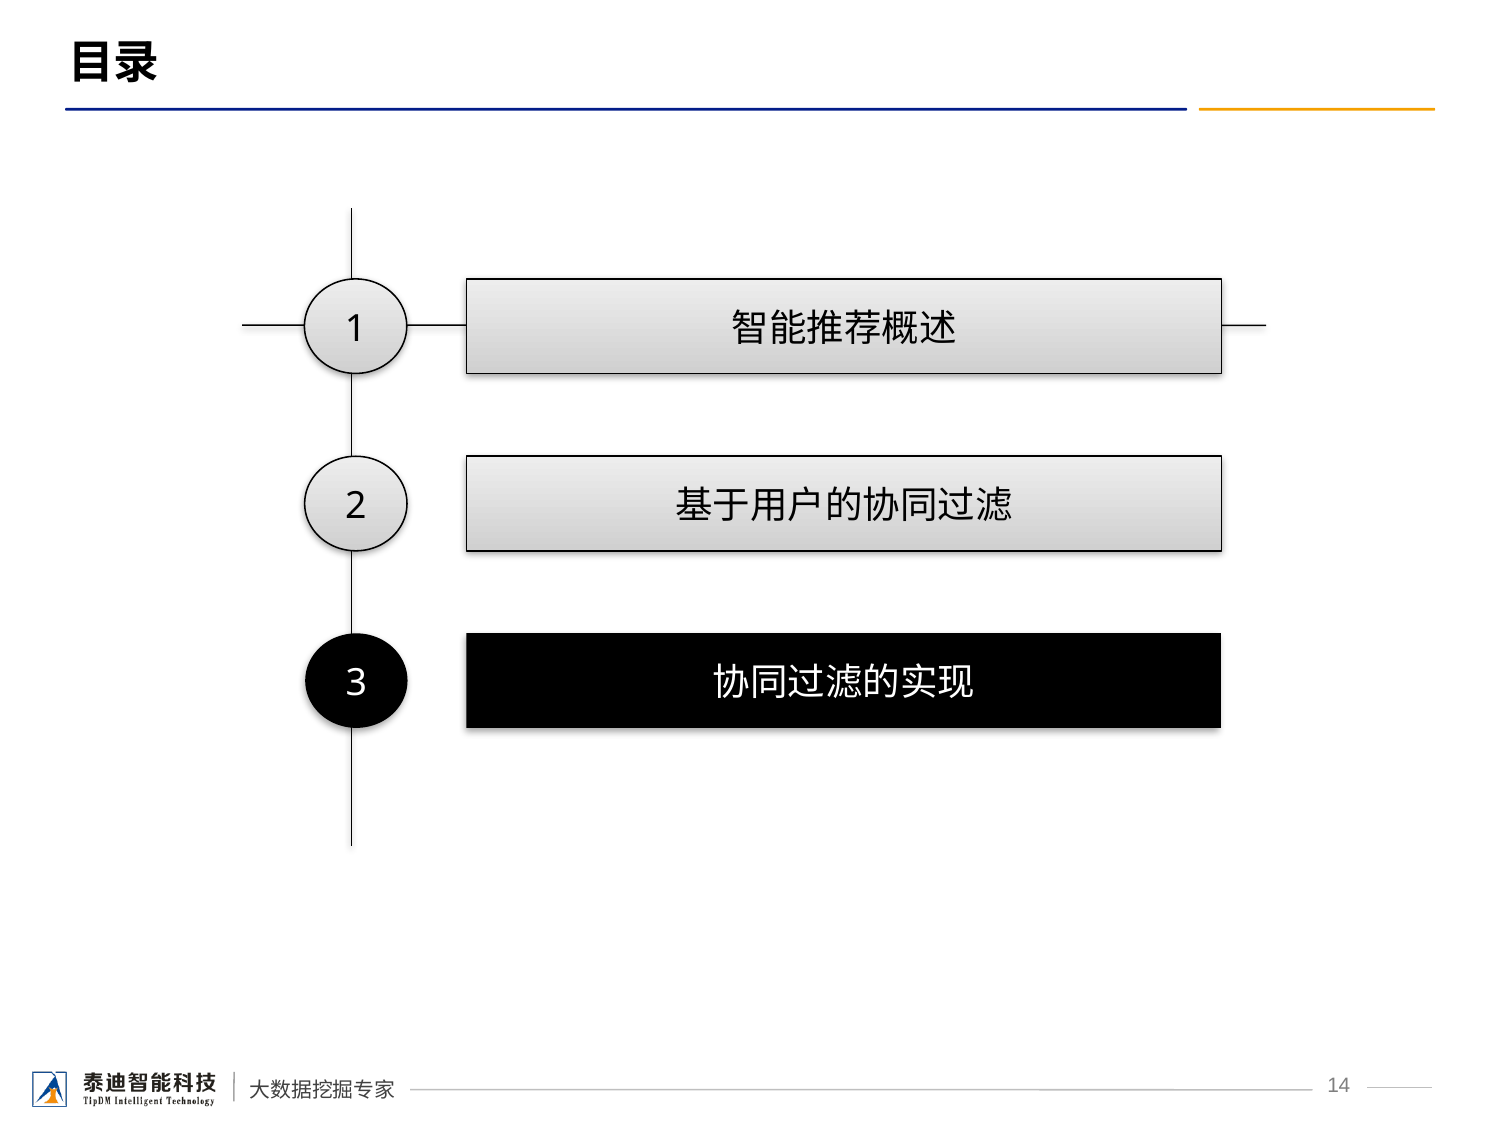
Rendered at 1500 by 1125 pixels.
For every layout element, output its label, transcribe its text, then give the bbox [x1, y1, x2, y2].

picture [29, 1062, 218, 1111]
text_box 协同过滤的实现 [466, 633, 1222, 728]
text_box 2 [355, 455, 408, 552]
text_box 2 [303, 456, 347, 551]
title 目录 [53, 25, 1388, 97]
text_box 3 [305, 634, 347, 728]
text_box 基于用户的协同过滤 [466, 455, 1222, 552]
text_box 3 [355, 633, 408, 728]
text_box 1 [303, 278, 347, 374]
text_box 1 [355, 278, 408, 375]
text_box 智能推荐概述 [466, 278, 1222, 374]
